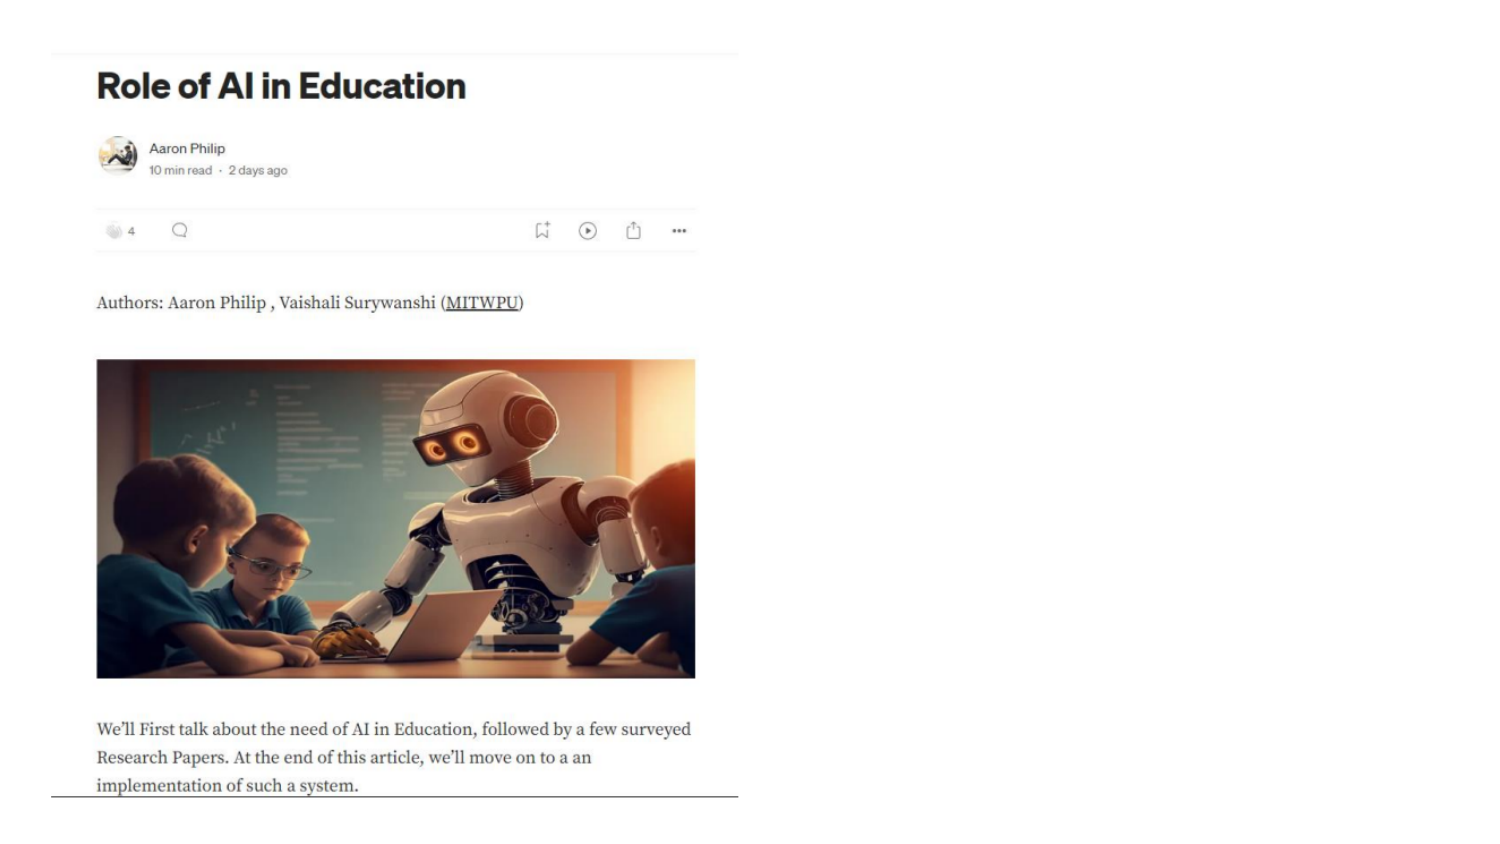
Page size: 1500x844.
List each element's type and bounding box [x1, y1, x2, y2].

picture [24, 24, 975, 819]
